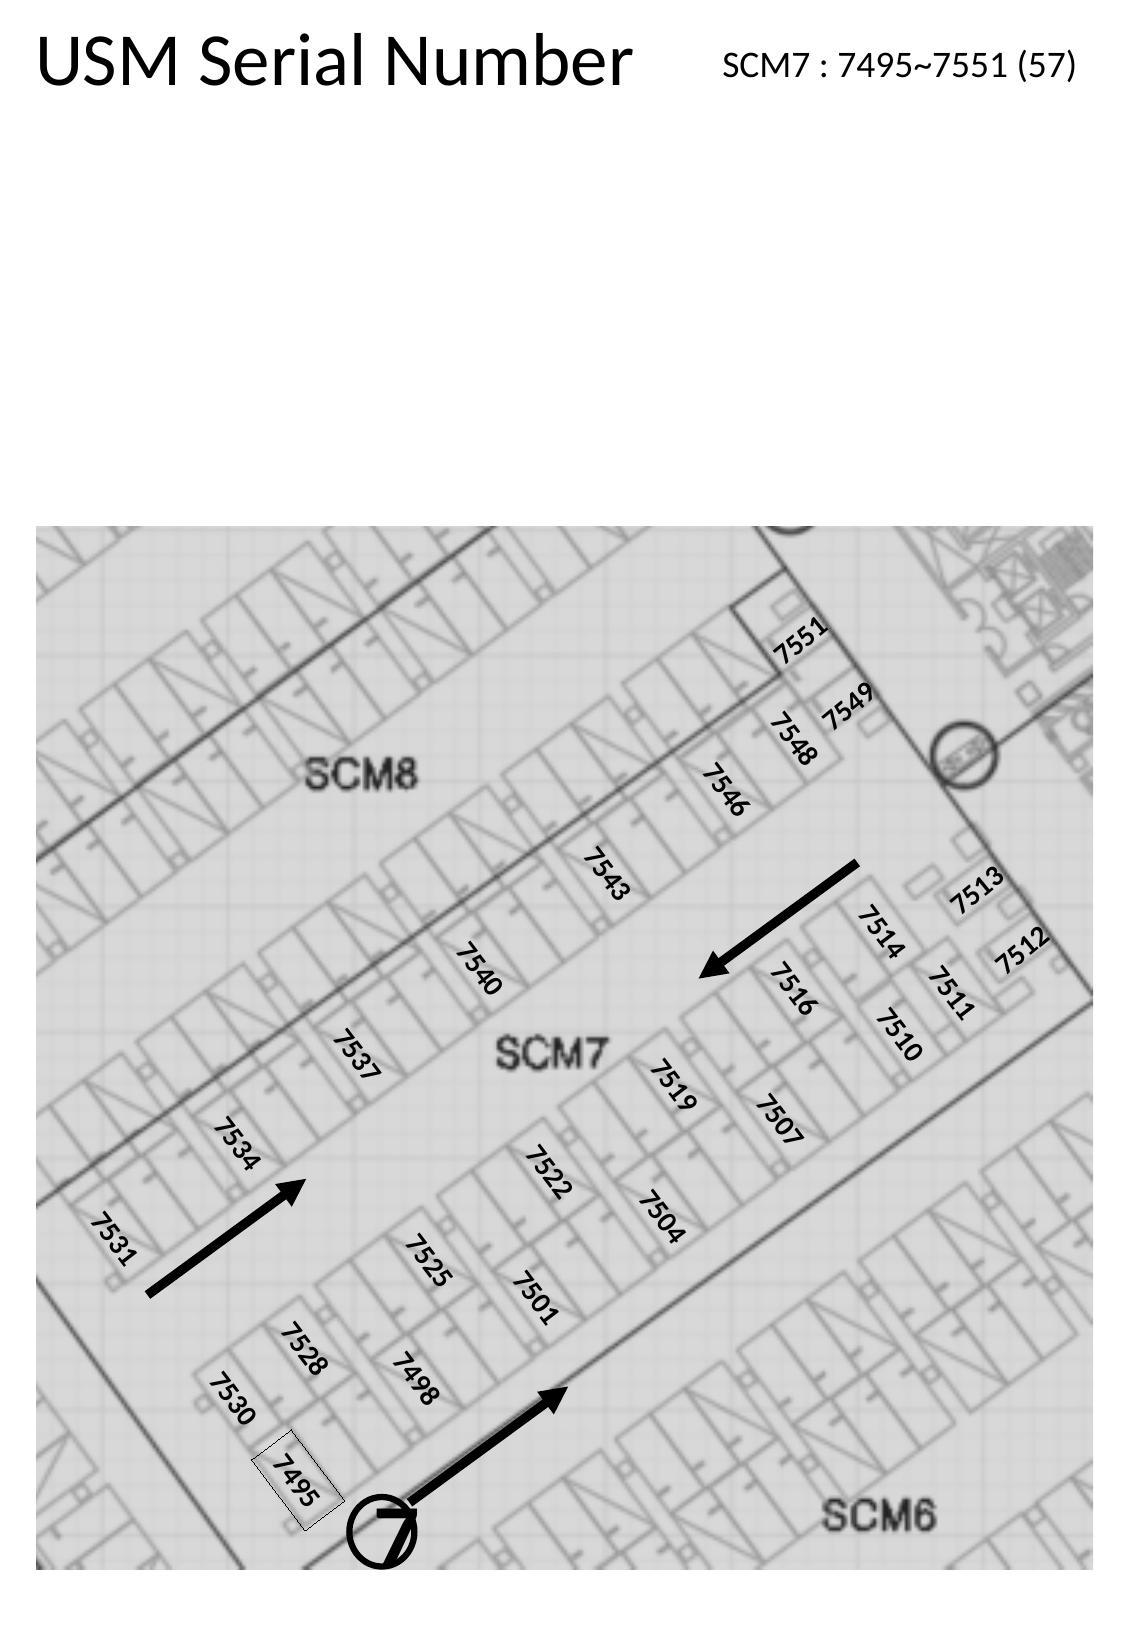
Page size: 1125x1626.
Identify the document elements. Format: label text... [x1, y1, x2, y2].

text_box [409, 1386, 569, 1503]
text_box SCM7 : 7495~7551 (57) [707, 33, 1093, 93]
text_box USM Serial Number [20, 3, 651, 108]
picture [36, 526, 1094, 1570]
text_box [698, 862, 858, 979]
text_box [147, 1178, 307, 1295]
